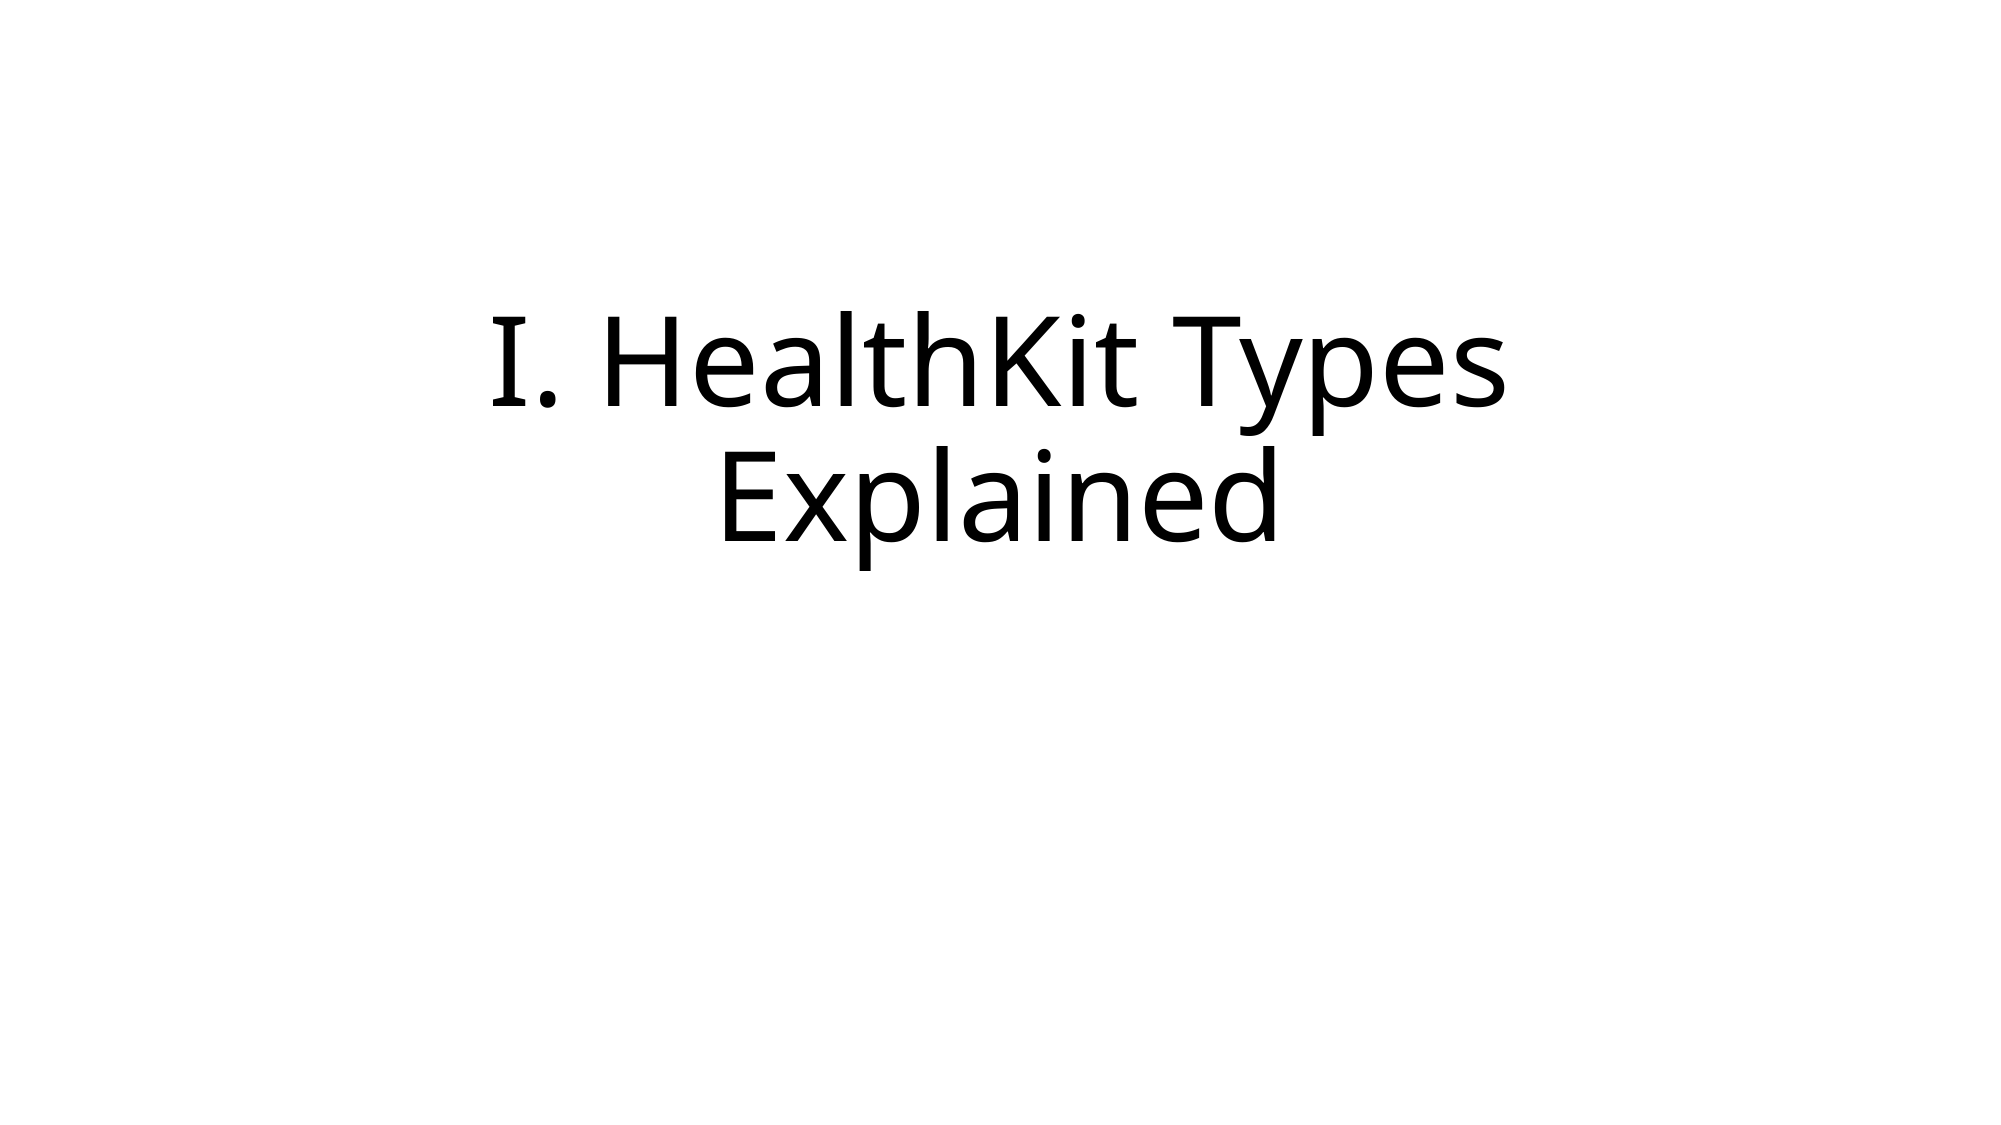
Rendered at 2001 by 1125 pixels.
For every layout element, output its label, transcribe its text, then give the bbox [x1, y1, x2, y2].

title I. HealthKit Types Explained [249, 184, 1750, 576]
